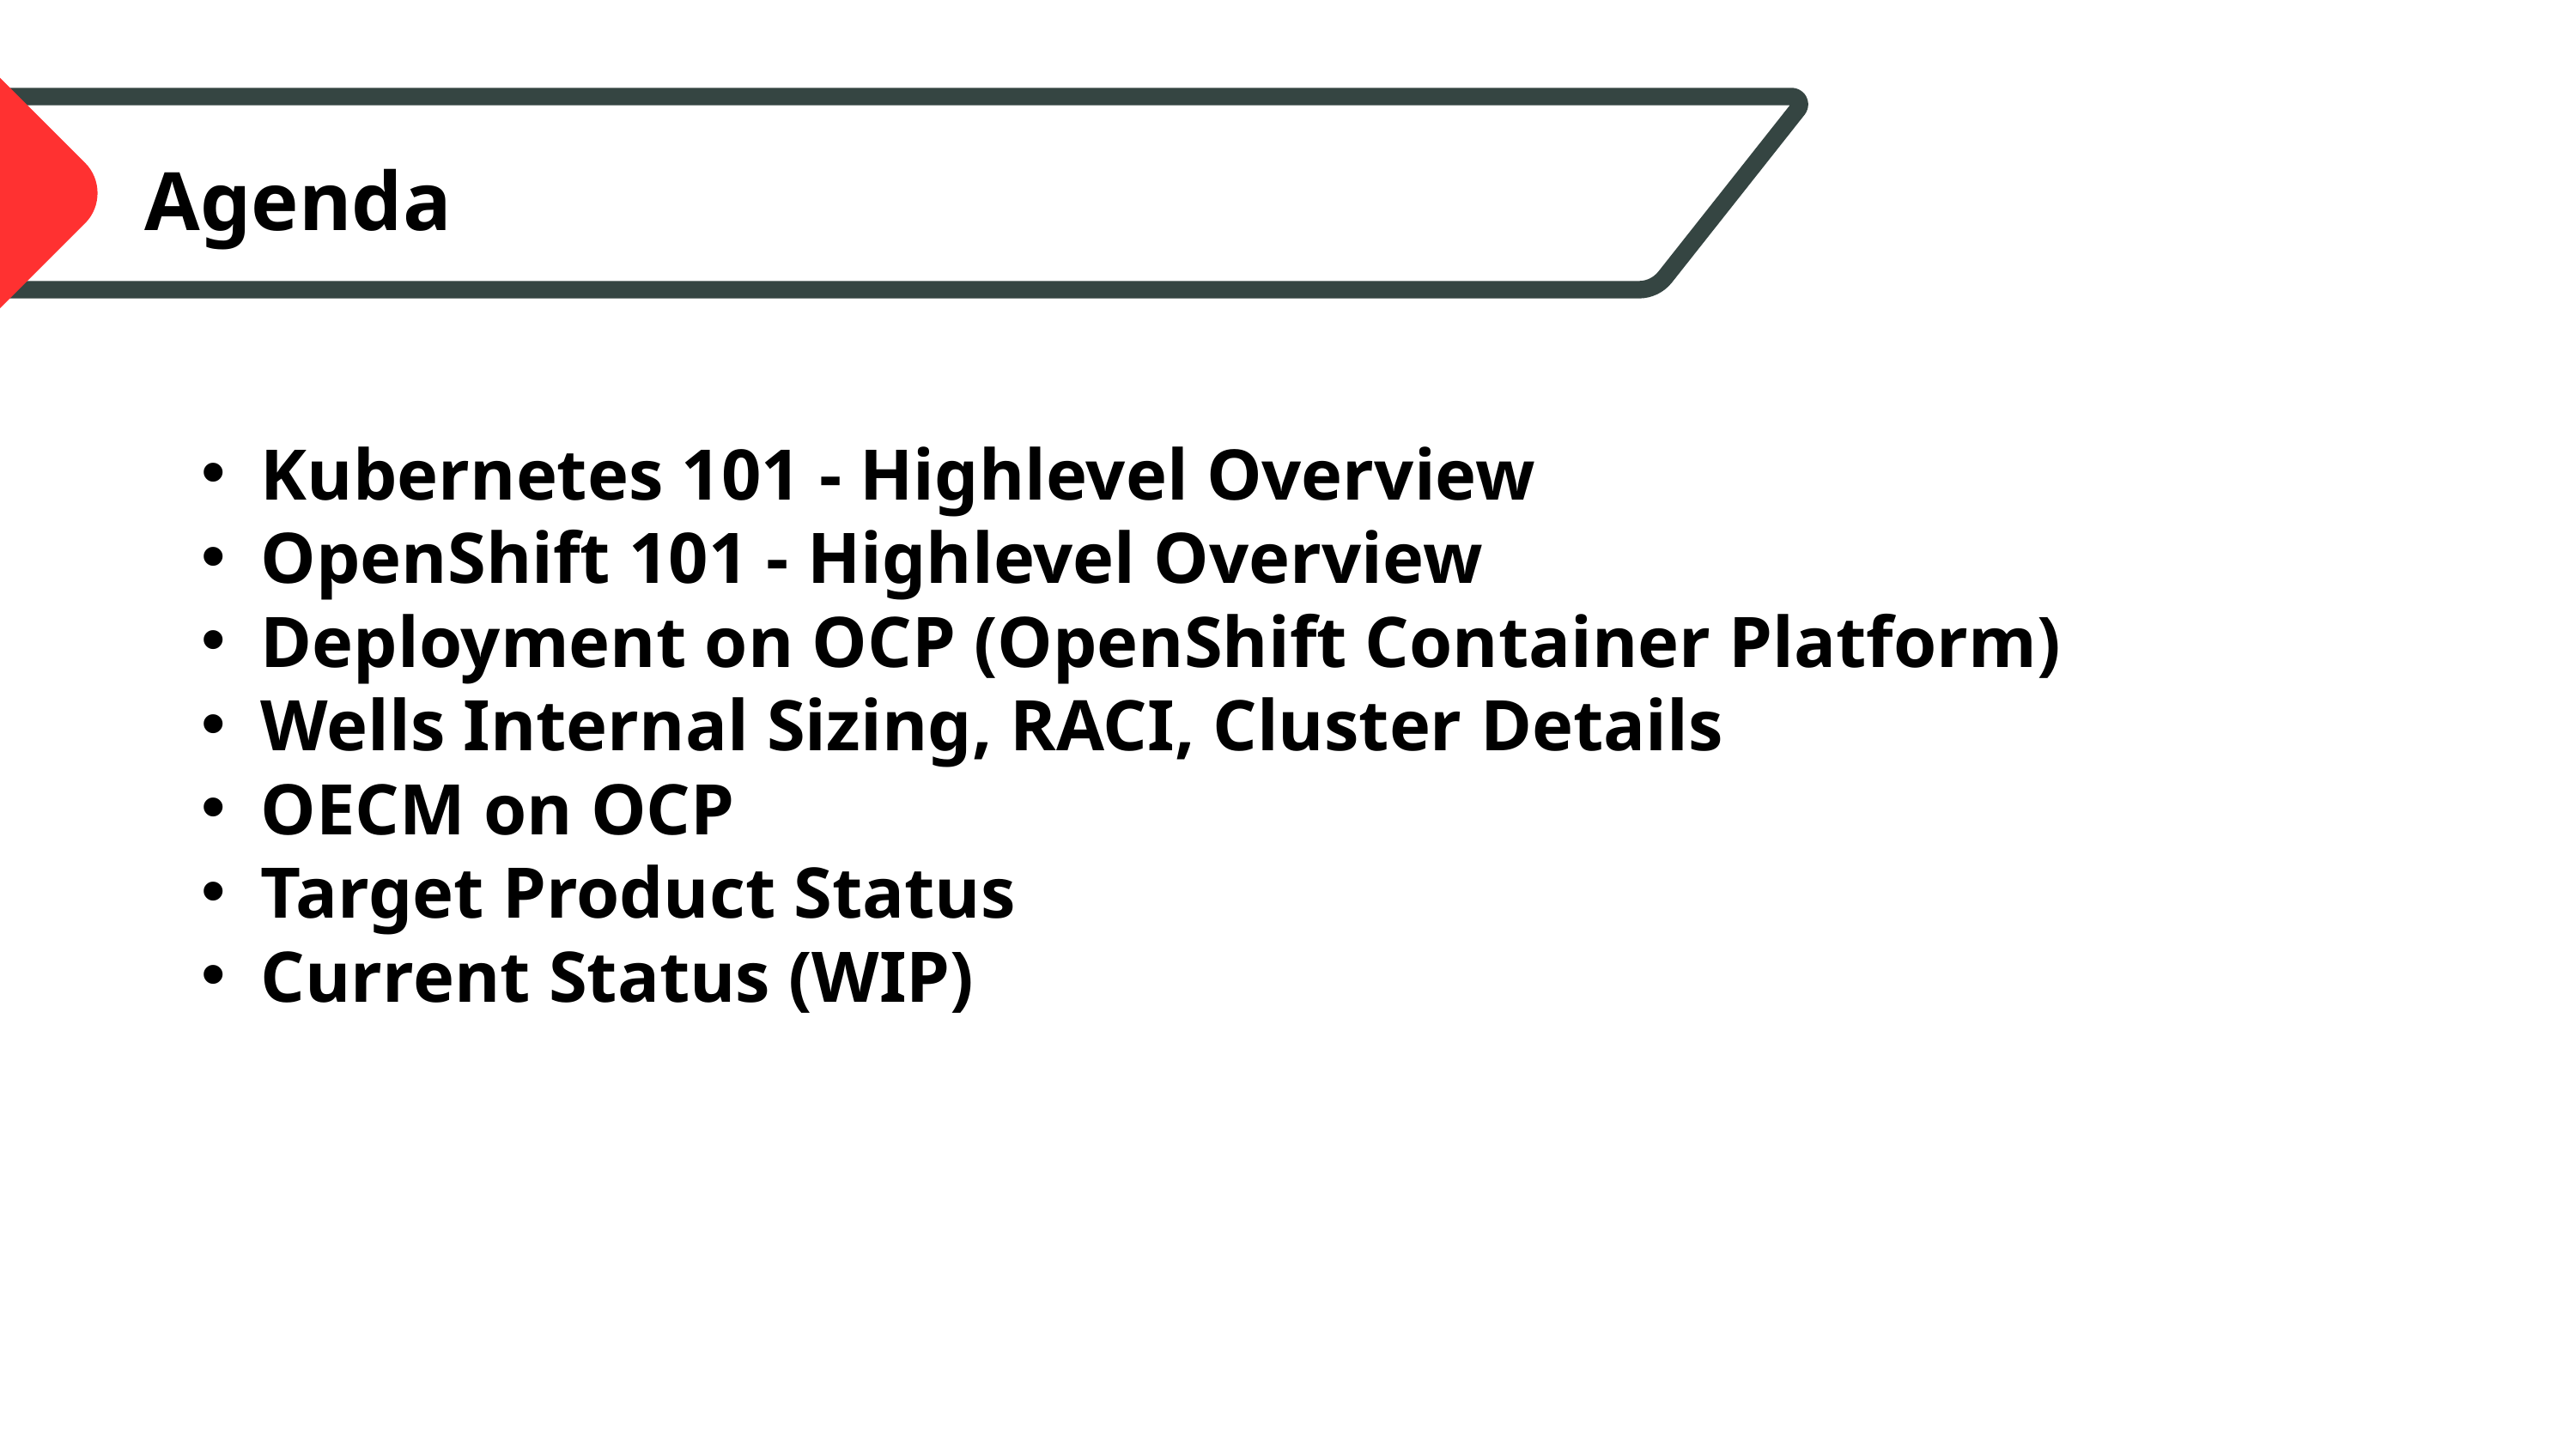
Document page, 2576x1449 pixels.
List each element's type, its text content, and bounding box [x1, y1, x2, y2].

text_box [119, 96, 1808, 290]
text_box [0, 0, 116, 419]
text_box Kubernetes 101 - Highlevel Overview OpenShift 101 - Highlevel Overview Deployment on OCP (OpenShift Container Platform) Wells Internal Sizing, RACI, Cluster Details OECM on OCP Target Product Status Current Status (WIP) [142, 429, 2432, 1016]
